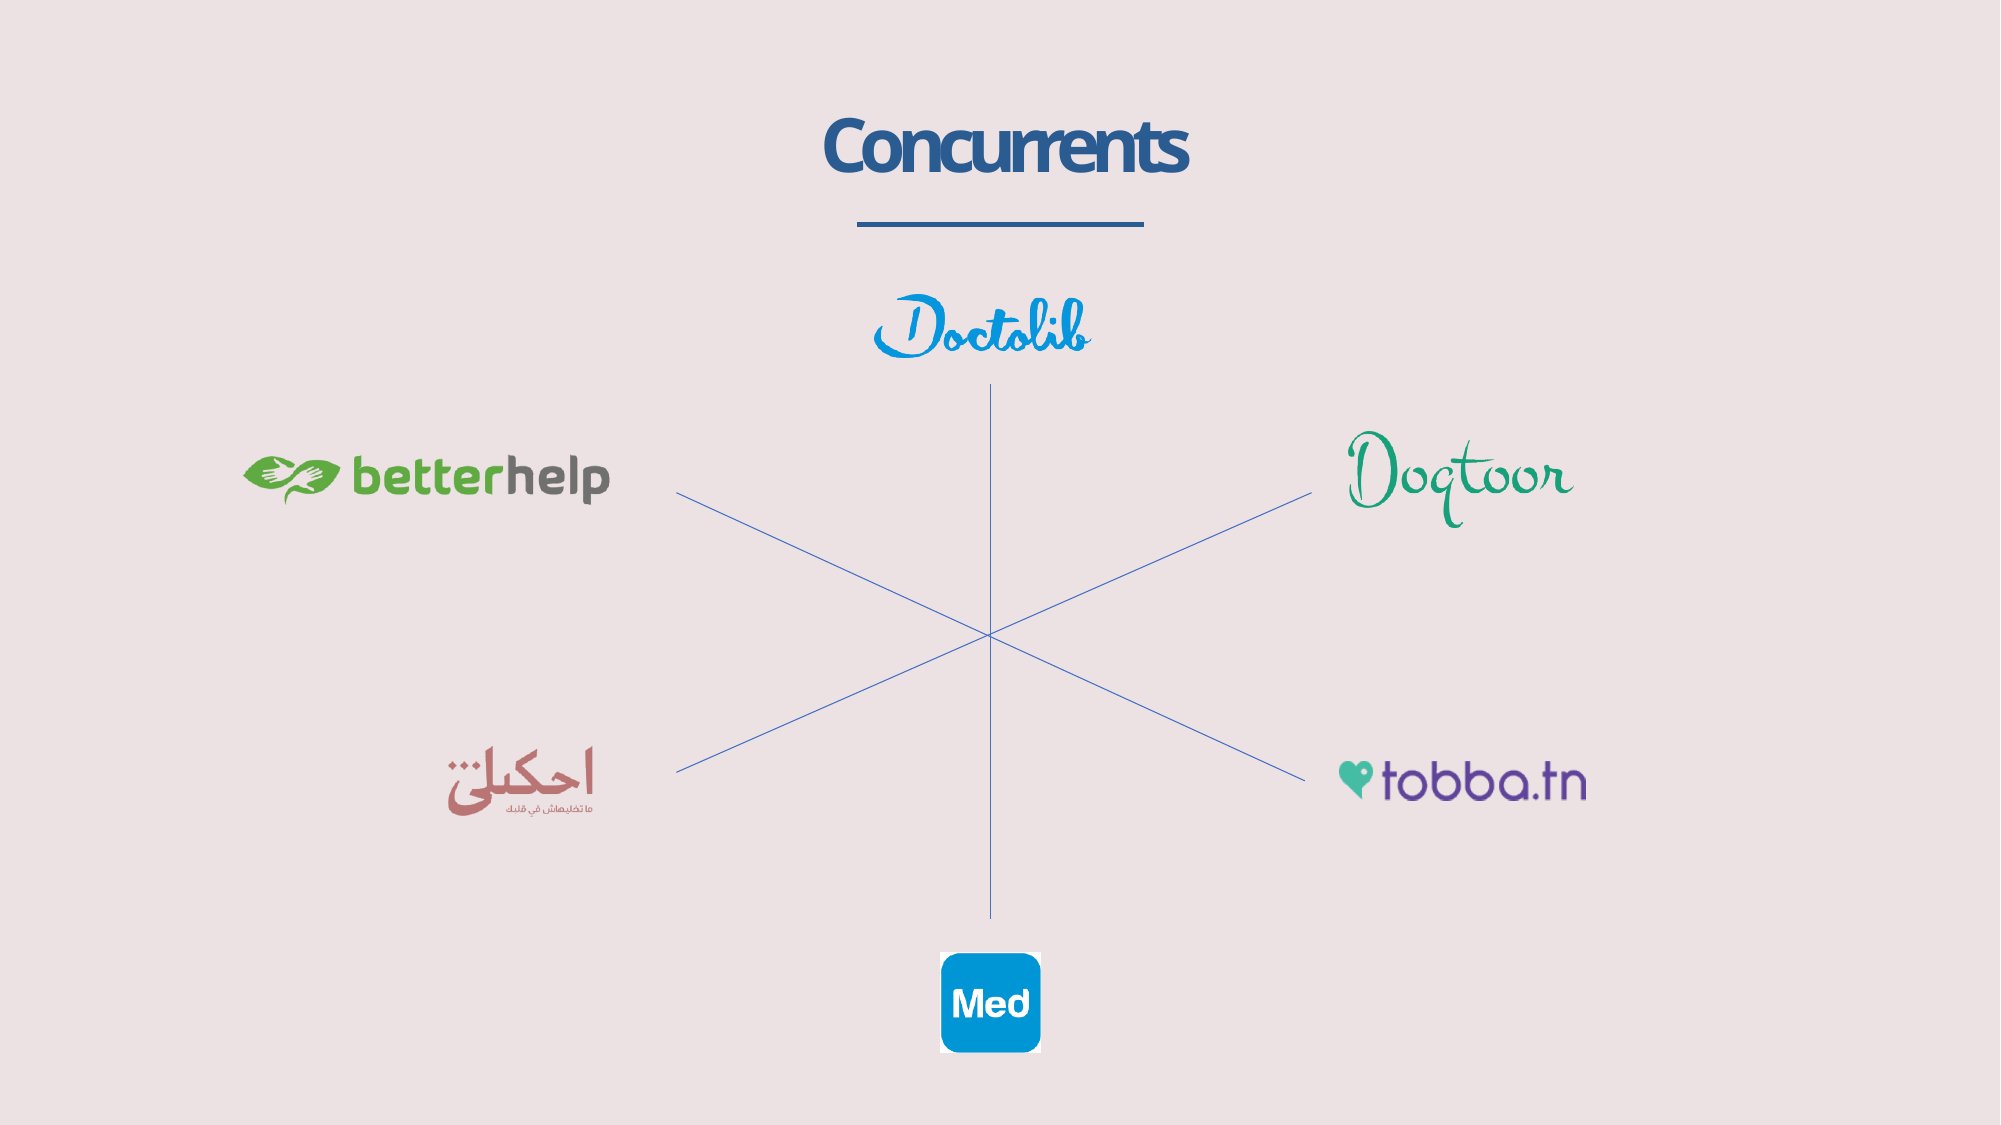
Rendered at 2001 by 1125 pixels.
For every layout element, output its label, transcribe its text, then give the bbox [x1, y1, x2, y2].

picture [1071, 303, 1077, 329]
picture [873, 340, 892, 358]
picture [1338, 761, 1586, 801]
picture [919, 294, 1092, 358]
picture [242, 454, 610, 505]
picture [949, 338, 955, 347]
picture [1348, 430, 1575, 528]
picture [954, 989, 982, 1017]
picture [1072, 336, 1076, 346]
picture [986, 997, 1005, 1017]
picture [940, 952, 1041, 1053]
picture [1009, 989, 1028, 1017]
picture [873, 294, 936, 354]
picture [390, 708, 650, 854]
picture [1029, 1041, 1041, 1053]
picture [1015, 338, 1021, 347]
picture [1038, 302, 1043, 325]
title Concurrents [289, 39, 1721, 286]
